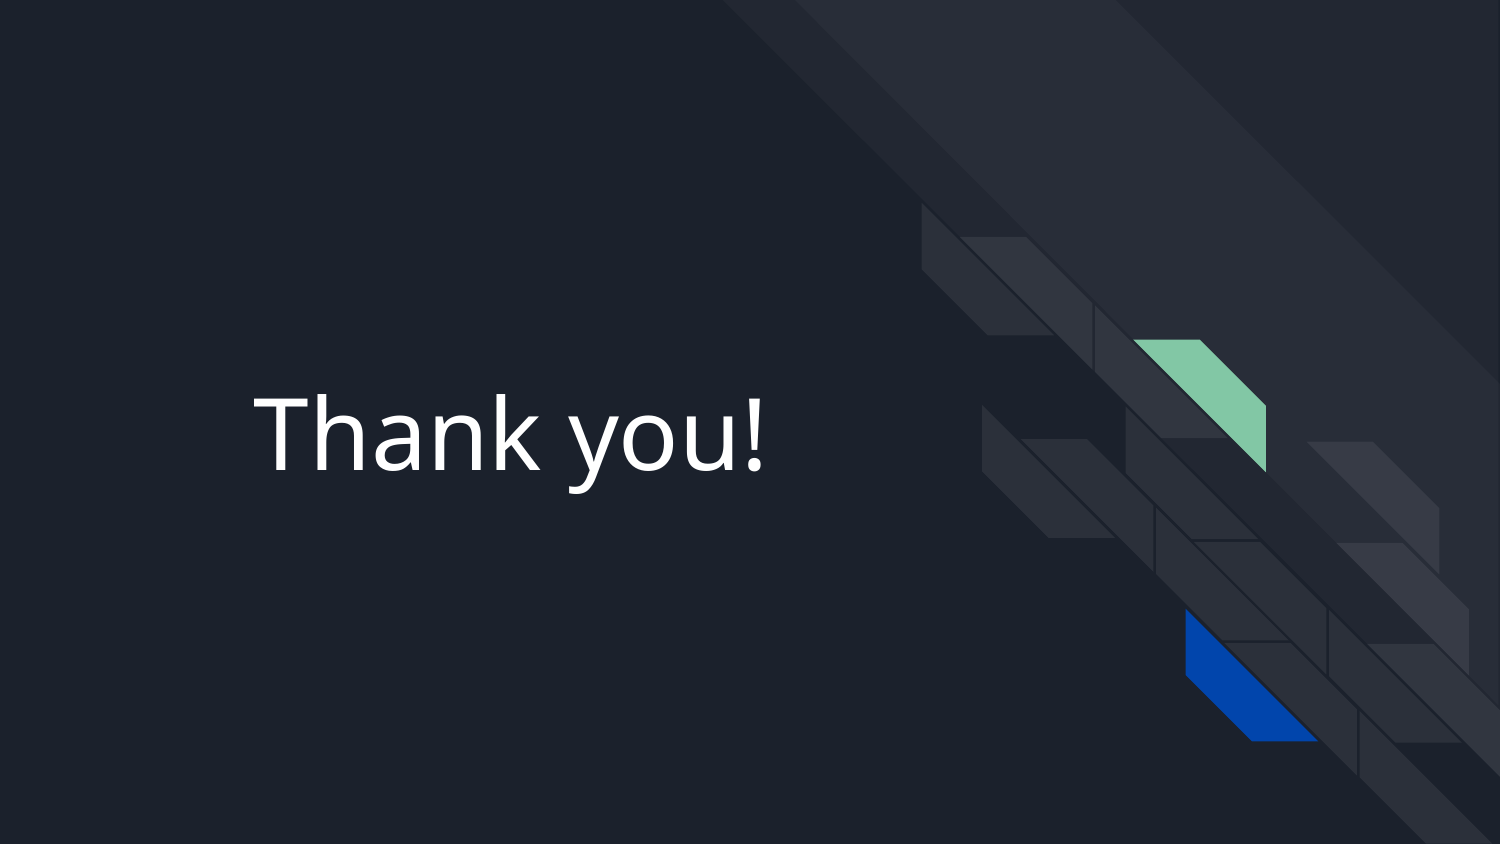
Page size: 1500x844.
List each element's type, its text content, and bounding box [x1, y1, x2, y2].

title Thank you! [135, 336, 888, 526]
